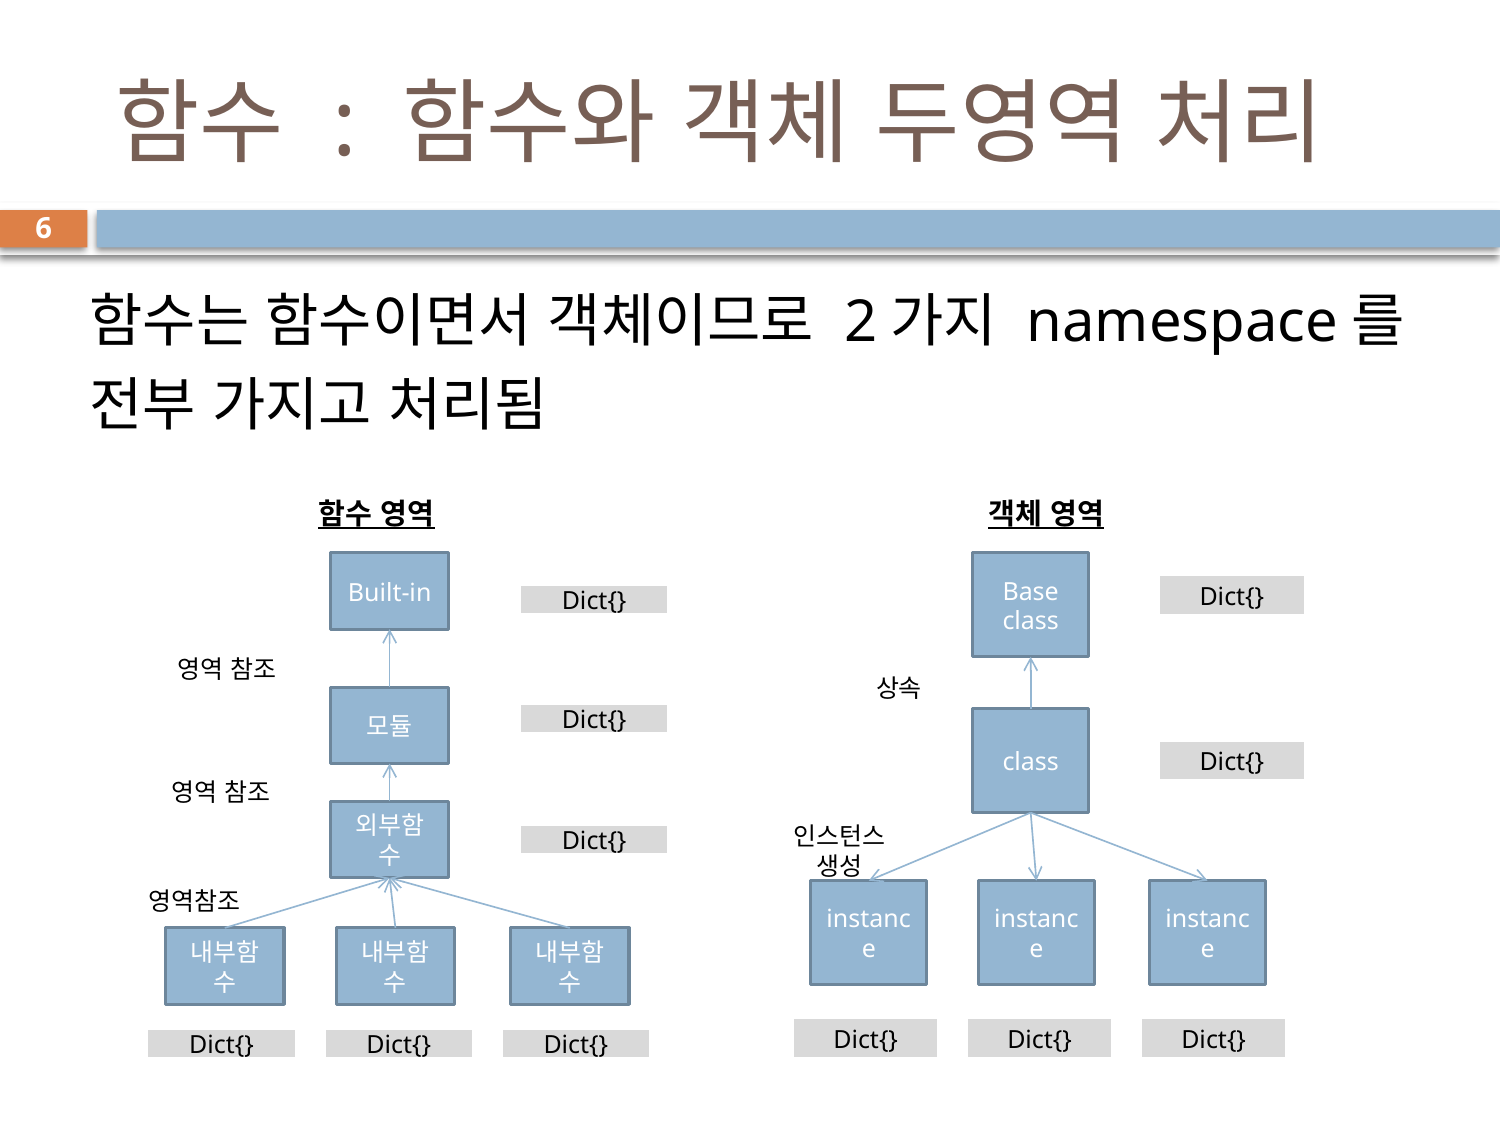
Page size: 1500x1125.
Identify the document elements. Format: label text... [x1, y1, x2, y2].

slide_number 6 [0, 208, 88, 249]
list 함수는 함수이면서 객체이므로 2가지 namespace를 전부 가지고 처리됨 [75, 262, 1425, 445]
title 함수 : 함수와 객체 두영역 처리 [100, 37, 1438, 200]
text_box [109, 552, 1306, 1059]
text_box 객체 영역 [852, 488, 1240, 538]
text_box 함수 영역 [183, 488, 570, 538]
